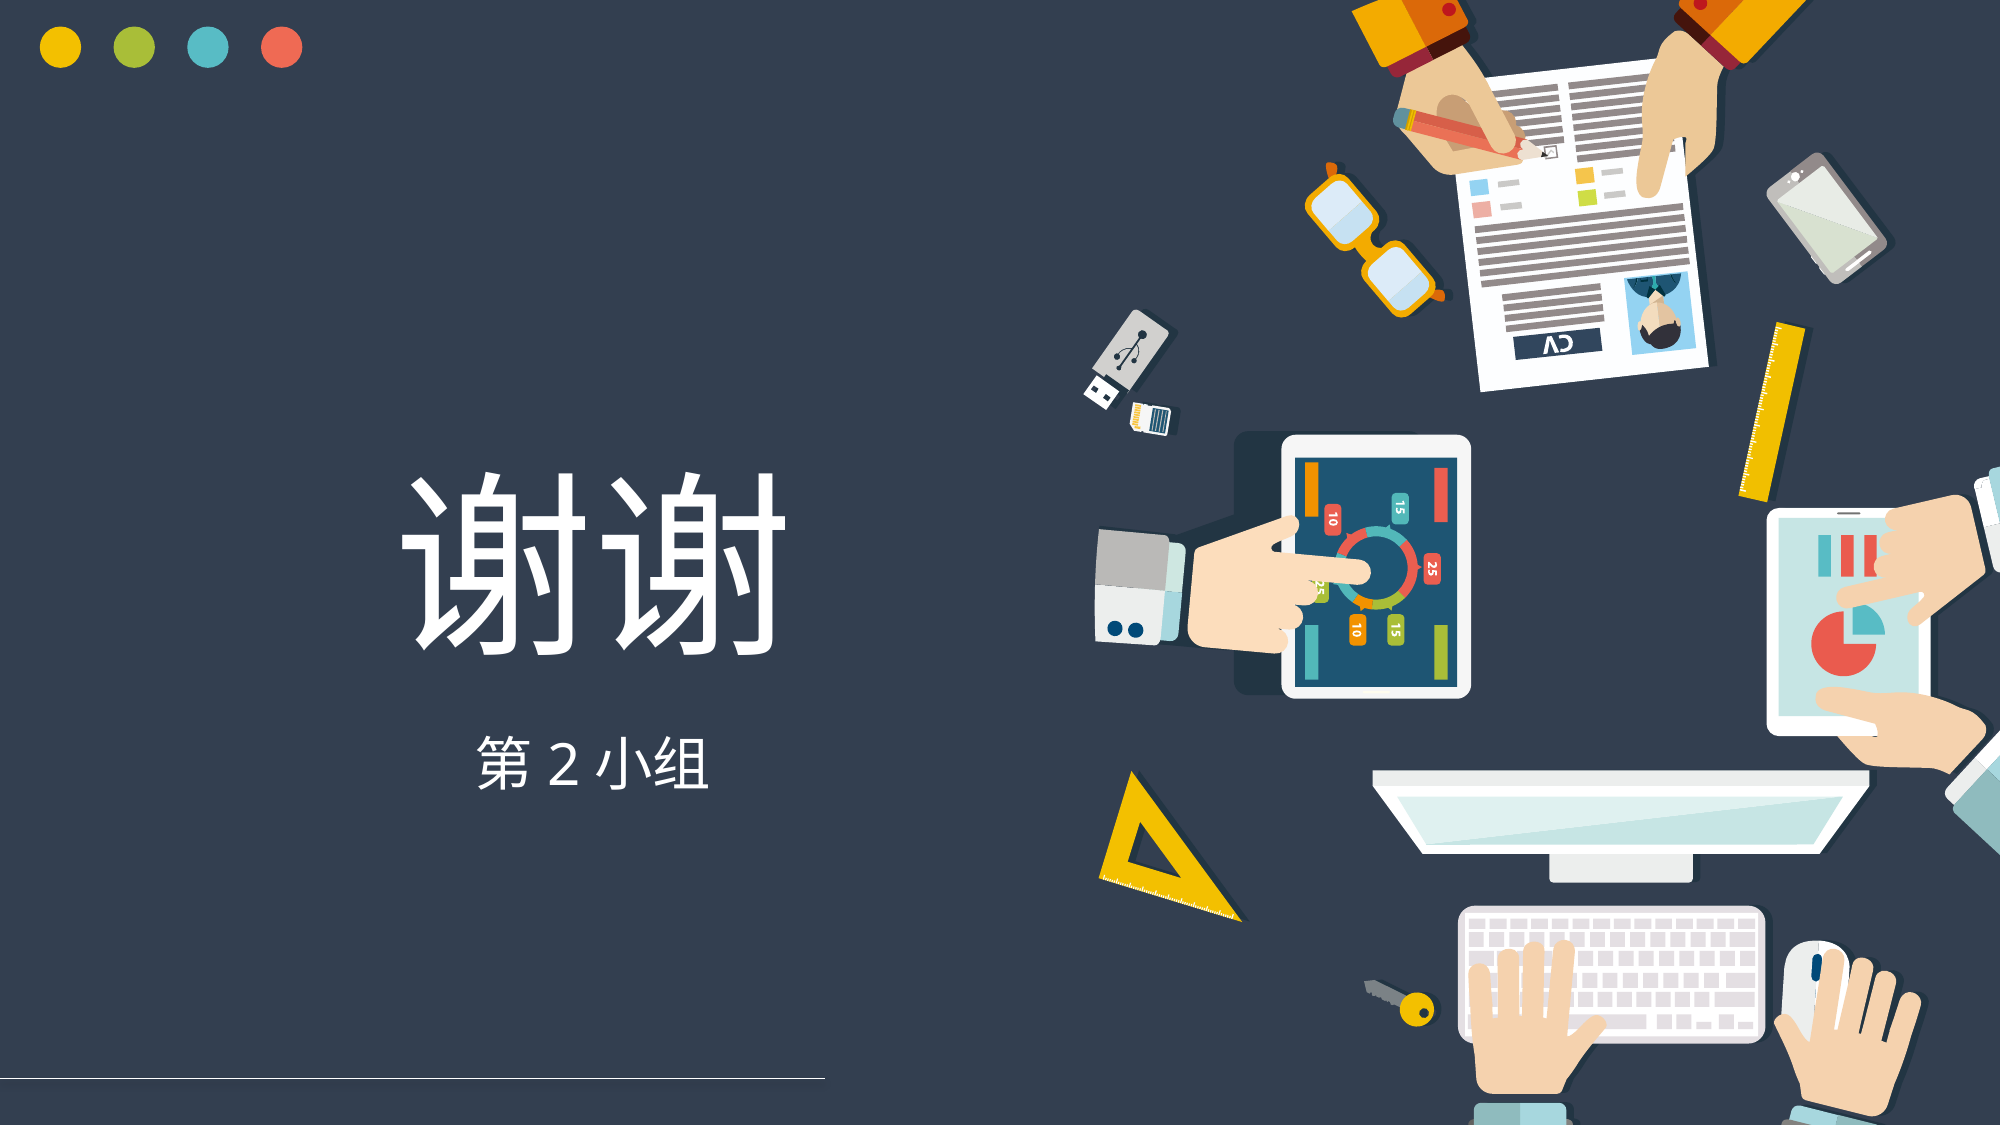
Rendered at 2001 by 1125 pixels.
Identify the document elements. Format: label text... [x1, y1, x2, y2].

text_box [112, 25, 156, 69]
text_box [259, 25, 304, 69]
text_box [1766, 462, 2000, 868]
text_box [1083, 306, 1182, 437]
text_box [1364, 769, 1932, 1125]
text_box 谢谢 [72, 433, 1094, 689]
text_box [186, 25, 230, 69]
text_box [38, 25, 83, 69]
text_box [1094, 431, 1472, 699]
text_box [1098, 770, 1250, 923]
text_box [1303, 0, 1897, 503]
text_box 第2小组 [82, 719, 1104, 805]
